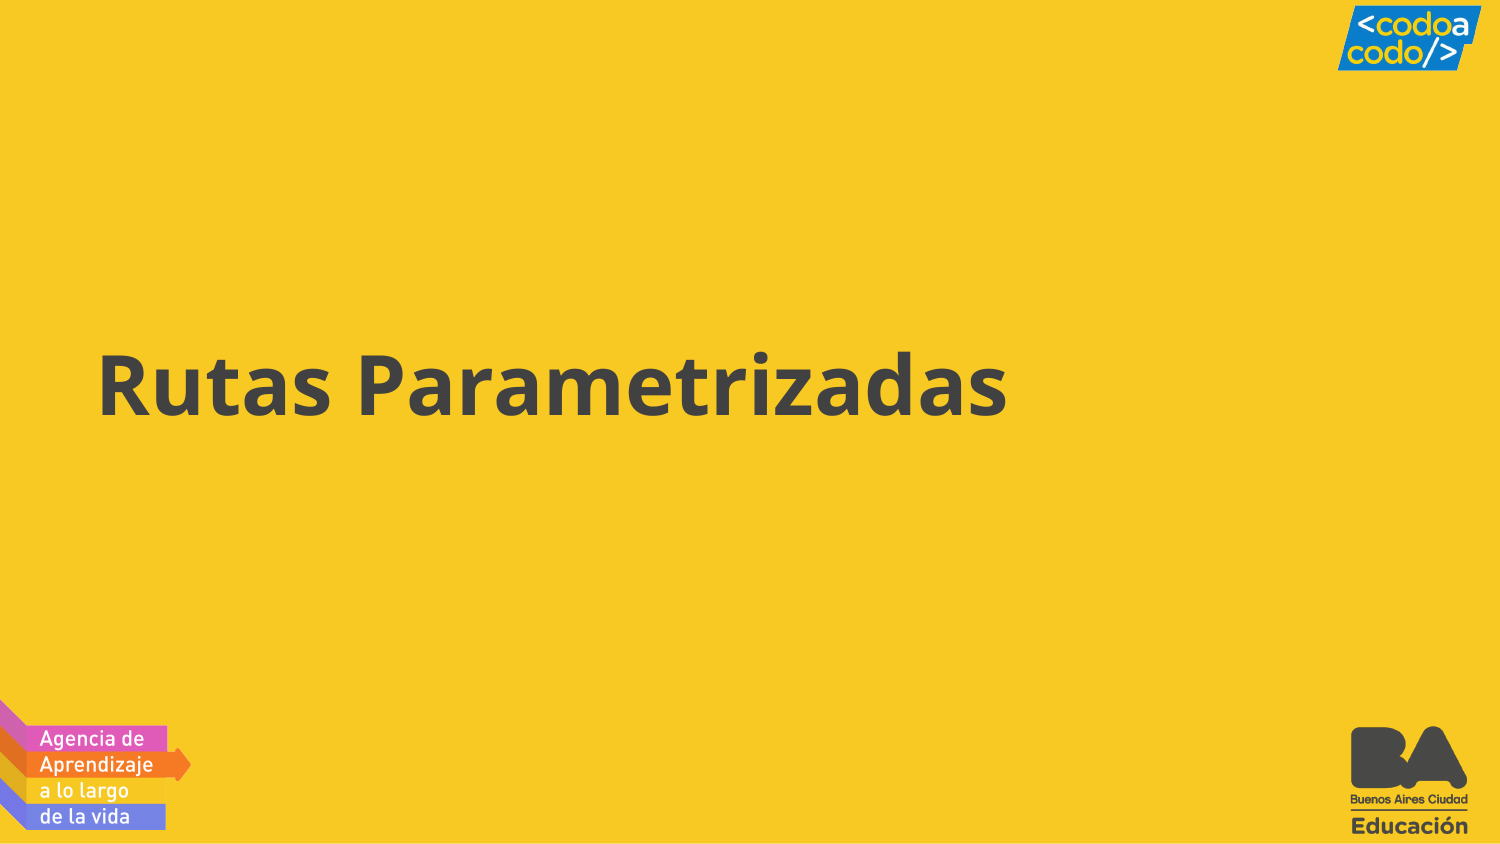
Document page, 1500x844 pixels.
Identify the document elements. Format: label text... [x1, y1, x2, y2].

picture [1297, 668, 1500, 844]
title Rutas Parametrizadas [80, 73, 1403, 692]
picture [0, 699, 191, 830]
picture [1337, 5, 1482, 71]
